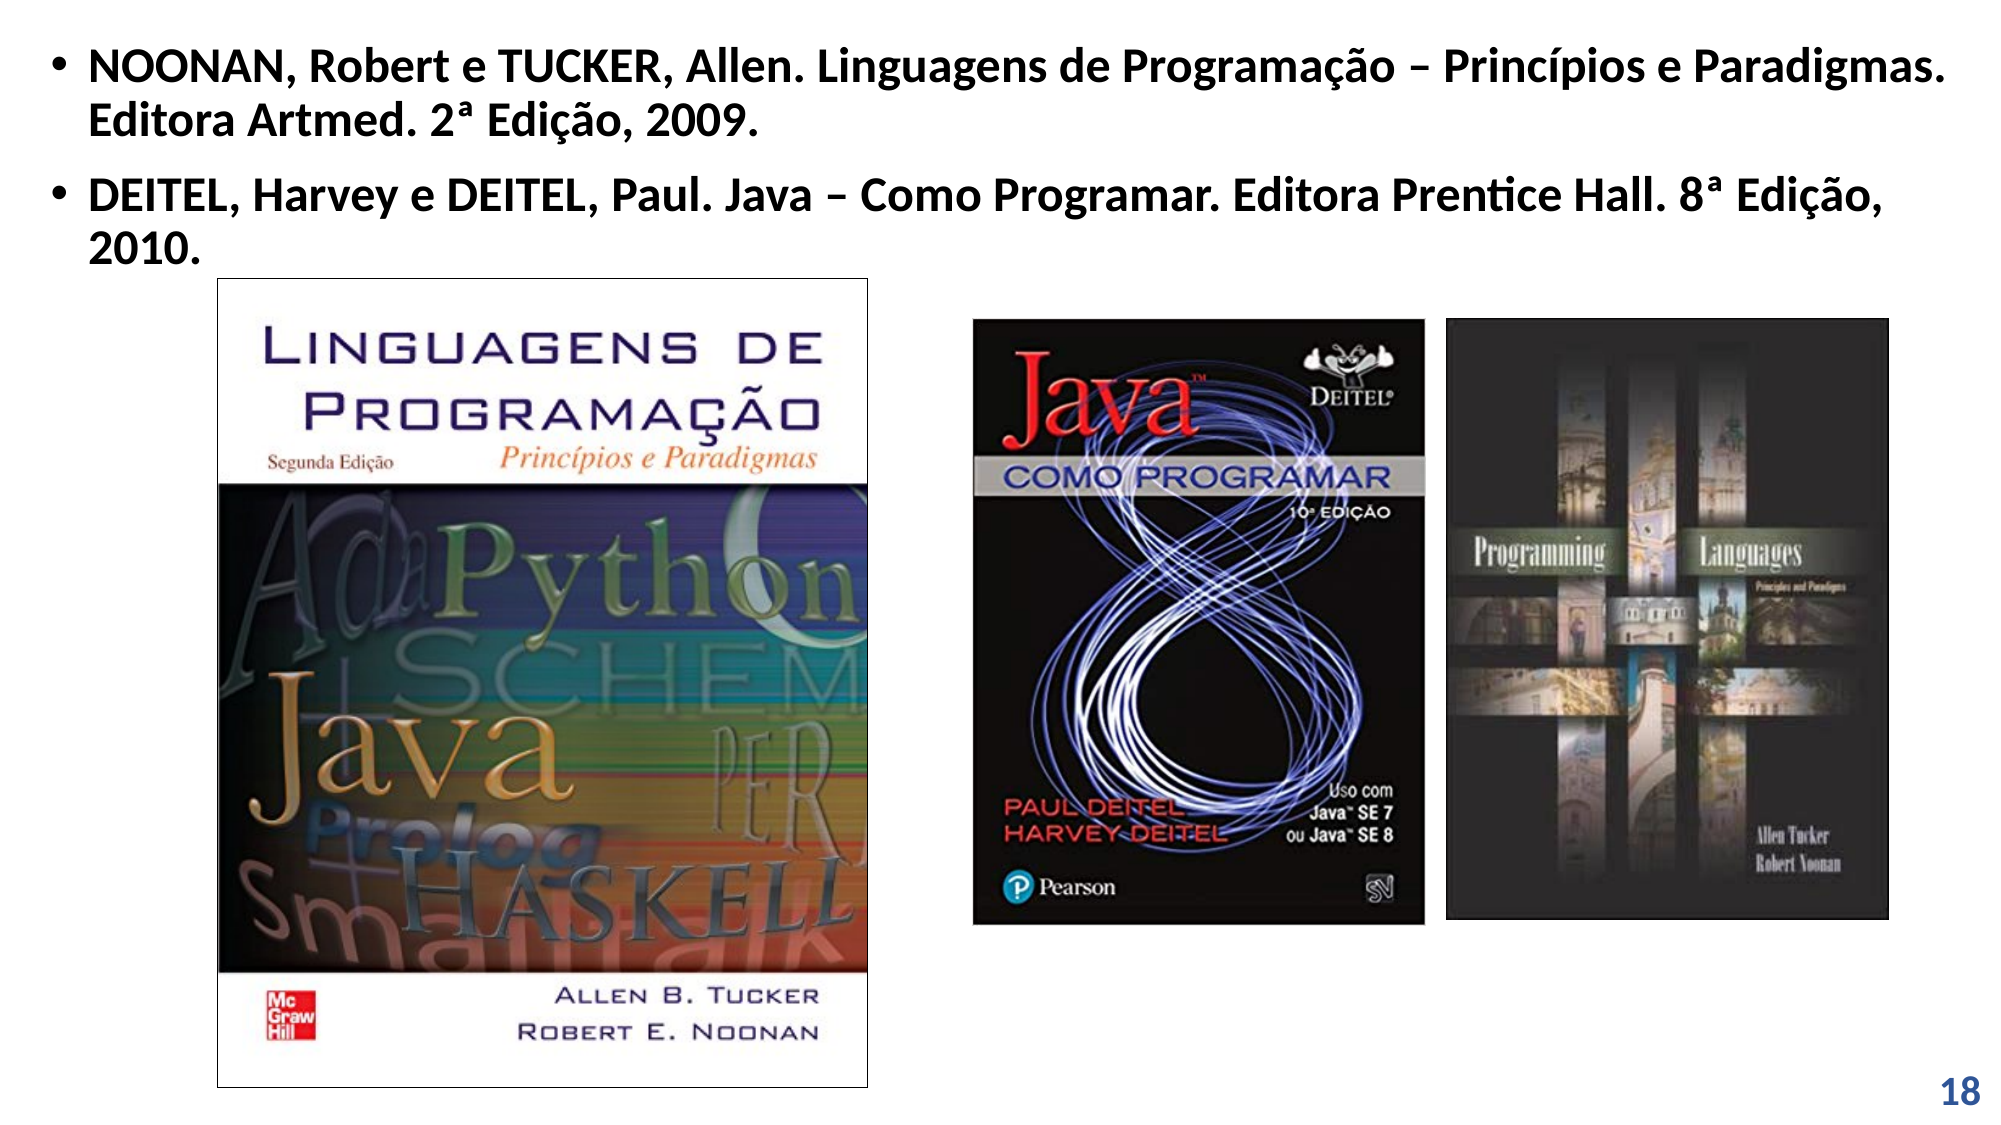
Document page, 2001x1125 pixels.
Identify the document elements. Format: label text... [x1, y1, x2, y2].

picture [1446, 318, 1889, 920]
picture [217, 278, 868, 1088]
picture [972, 318, 1426, 926]
list NOONAN, Robert e TUCKER, Allen. Linguagens de Programação – Princípios e Paradigmas. Editora Artmed. 2ª Edição, 2009. DEITEL, Harvey e DEITEL, Paul. Java – Como Programar. Editora Prentice Hall. 8ª Edição, 2010. [35, 31, 1980, 1104]
slide_number 18 [1546, 1059, 1997, 1120]
